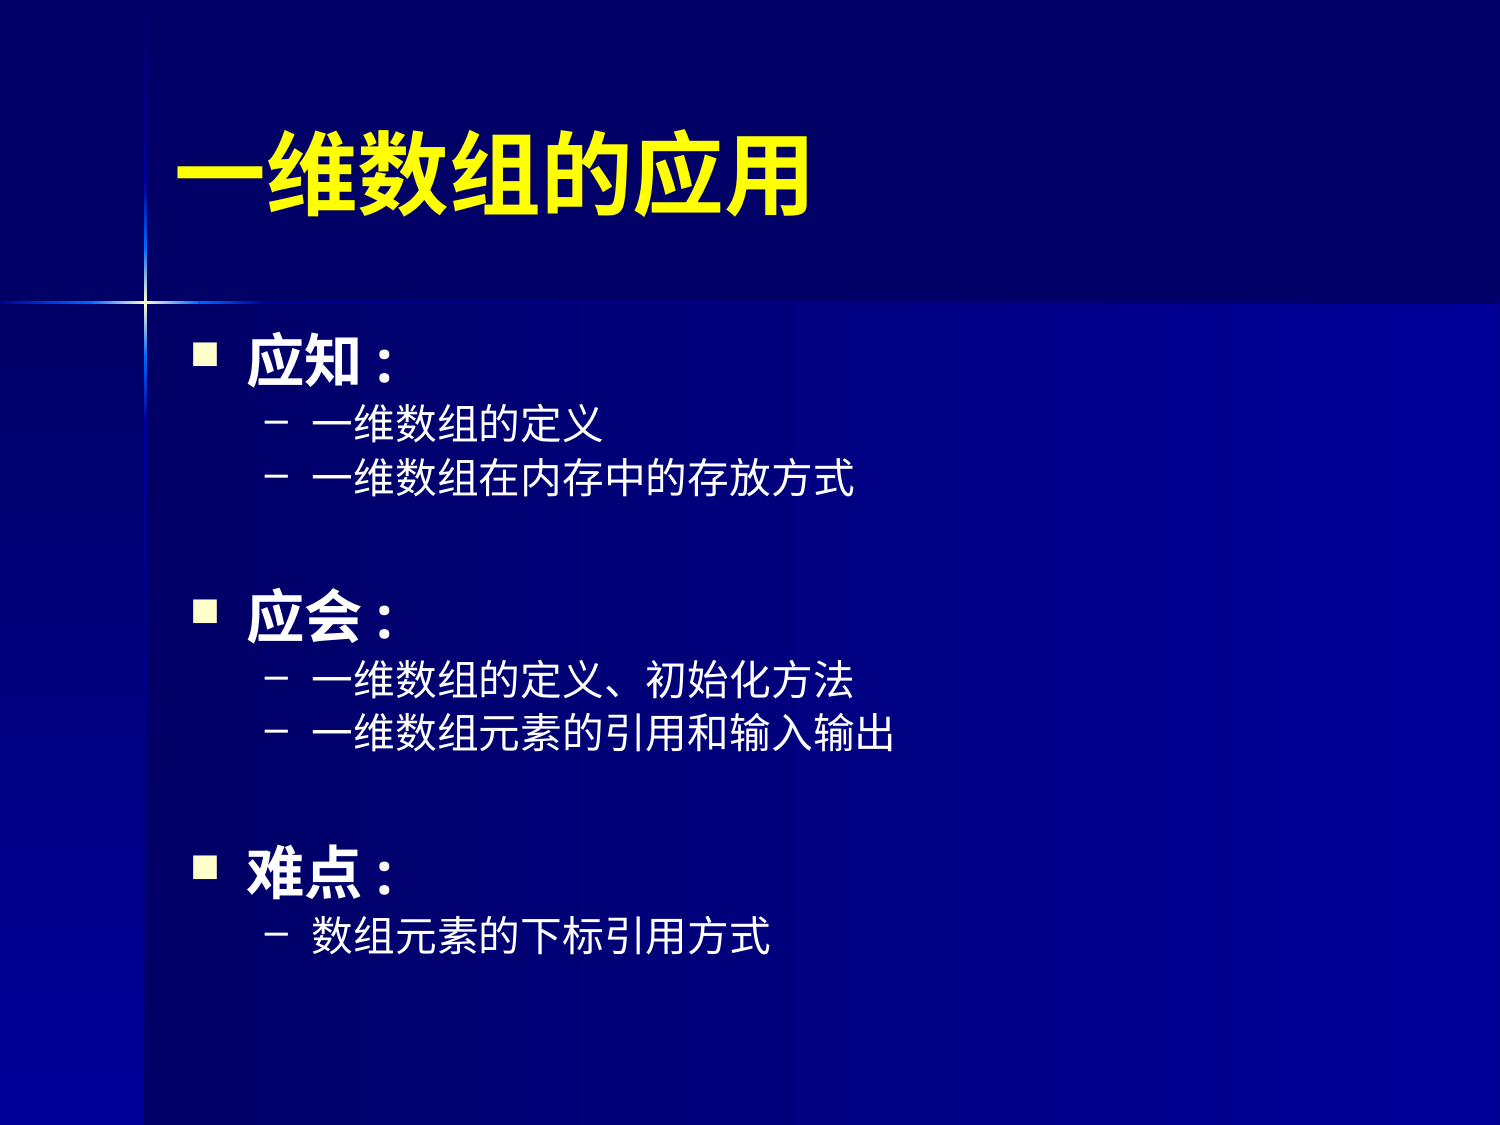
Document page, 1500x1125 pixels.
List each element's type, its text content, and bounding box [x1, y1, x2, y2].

list 应知: 一维数组的定义 一维数组在内存中的存放方式 应会: 一维数组的定义、初始化方法 一维数组元素的引用和输入输出 难点: 数组元素的下标引用方式 [174, 324, 1413, 1001]
title 一维数组的应用 [159, 54, 1398, 290]
